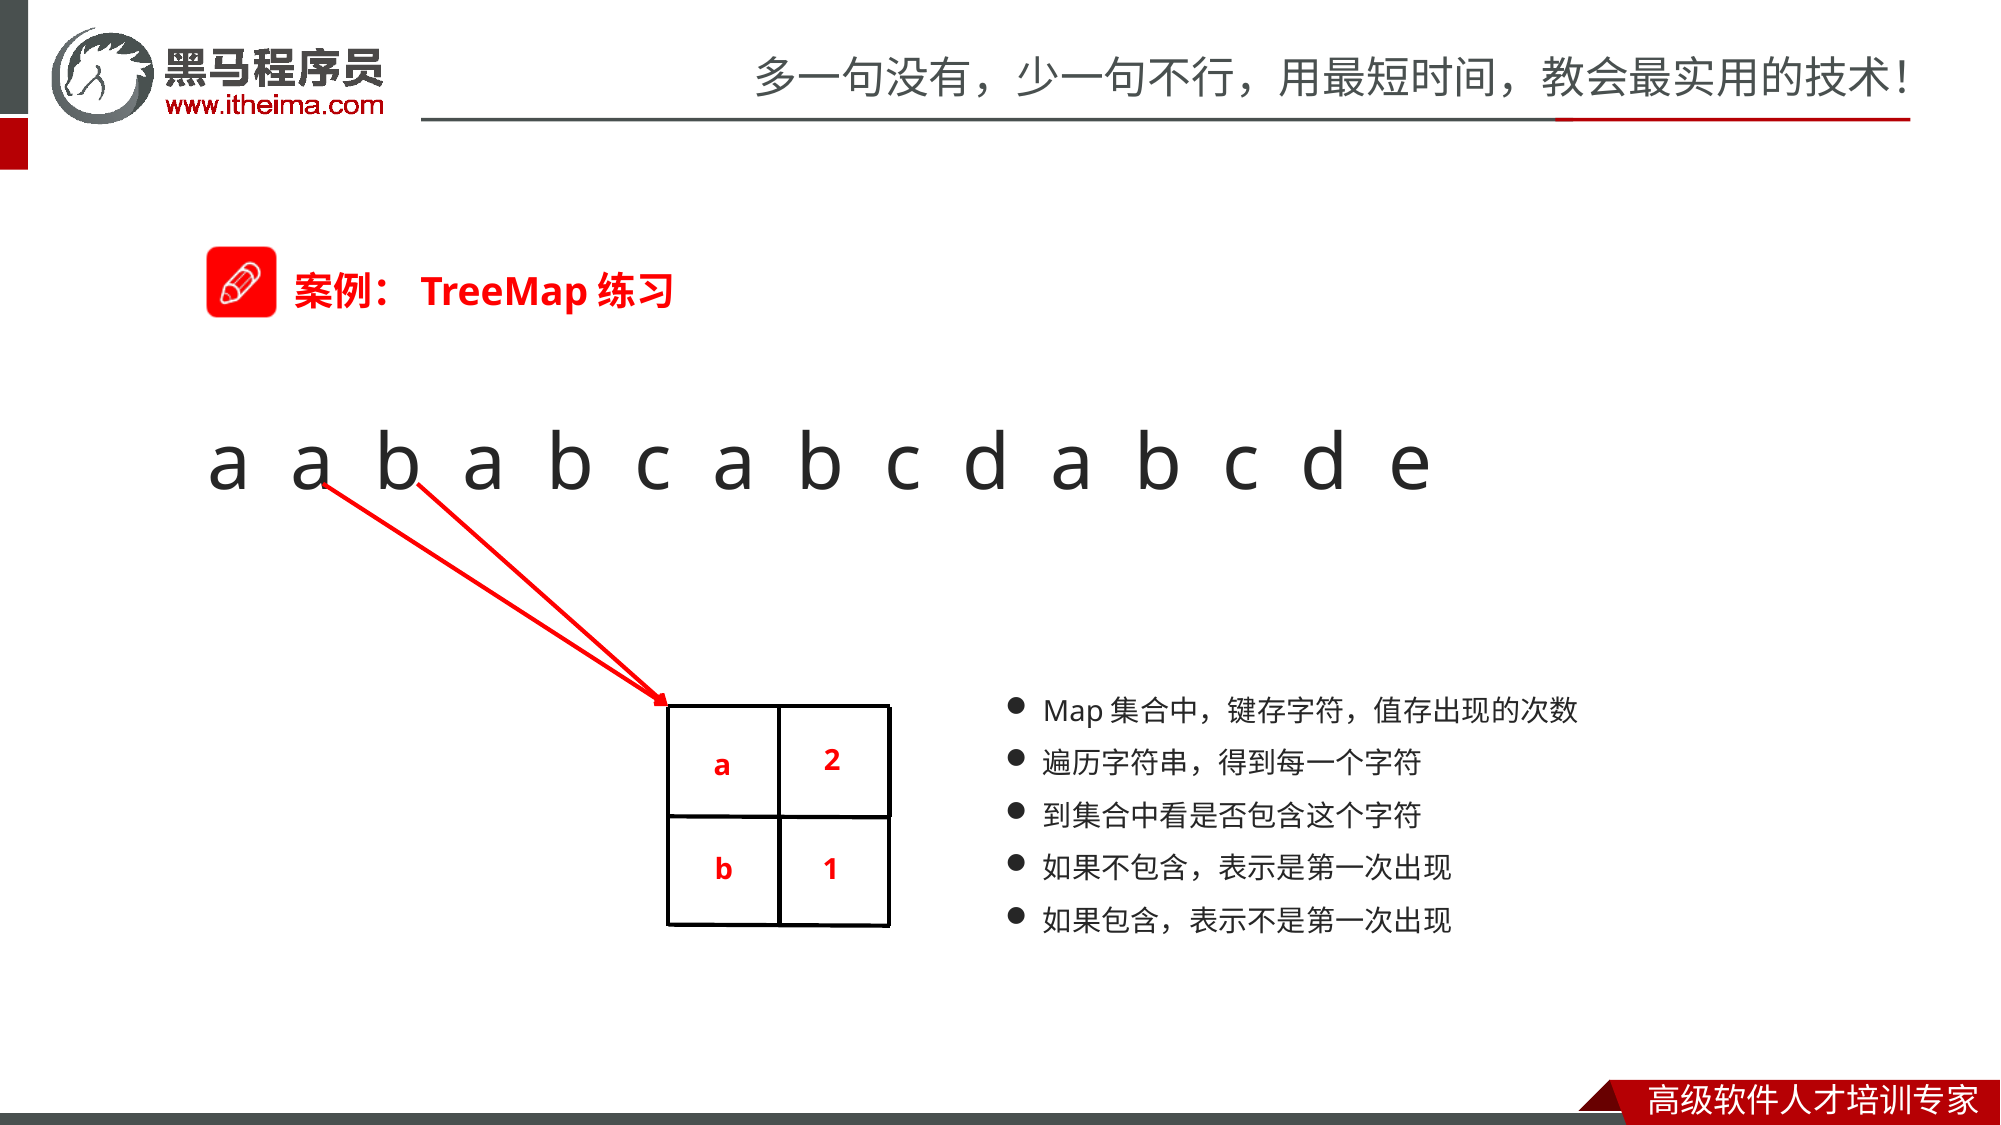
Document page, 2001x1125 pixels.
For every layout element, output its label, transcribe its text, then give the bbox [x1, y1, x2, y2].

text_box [417, 483, 669, 707]
text_box b [699, 843, 749, 893]
text_box 2 [809, 733, 856, 784]
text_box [322, 483, 417, 707]
text_box a a b a b c a b c d a b c d e [192, 357, 1804, 513]
text_box 1 [807, 843, 855, 893]
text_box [201, 235, 1615, 322]
text_box a [698, 739, 747, 789]
text_box Map集合中，键存字符，值存出现的次数 遍历字符串，得到每一个字符 到集合中看是否包含这个字符 如果不包含，表示是第一次出现 如果包含，表示不是第一次出现 [990, 667, 1930, 945]
picture [50, 26, 384, 125]
